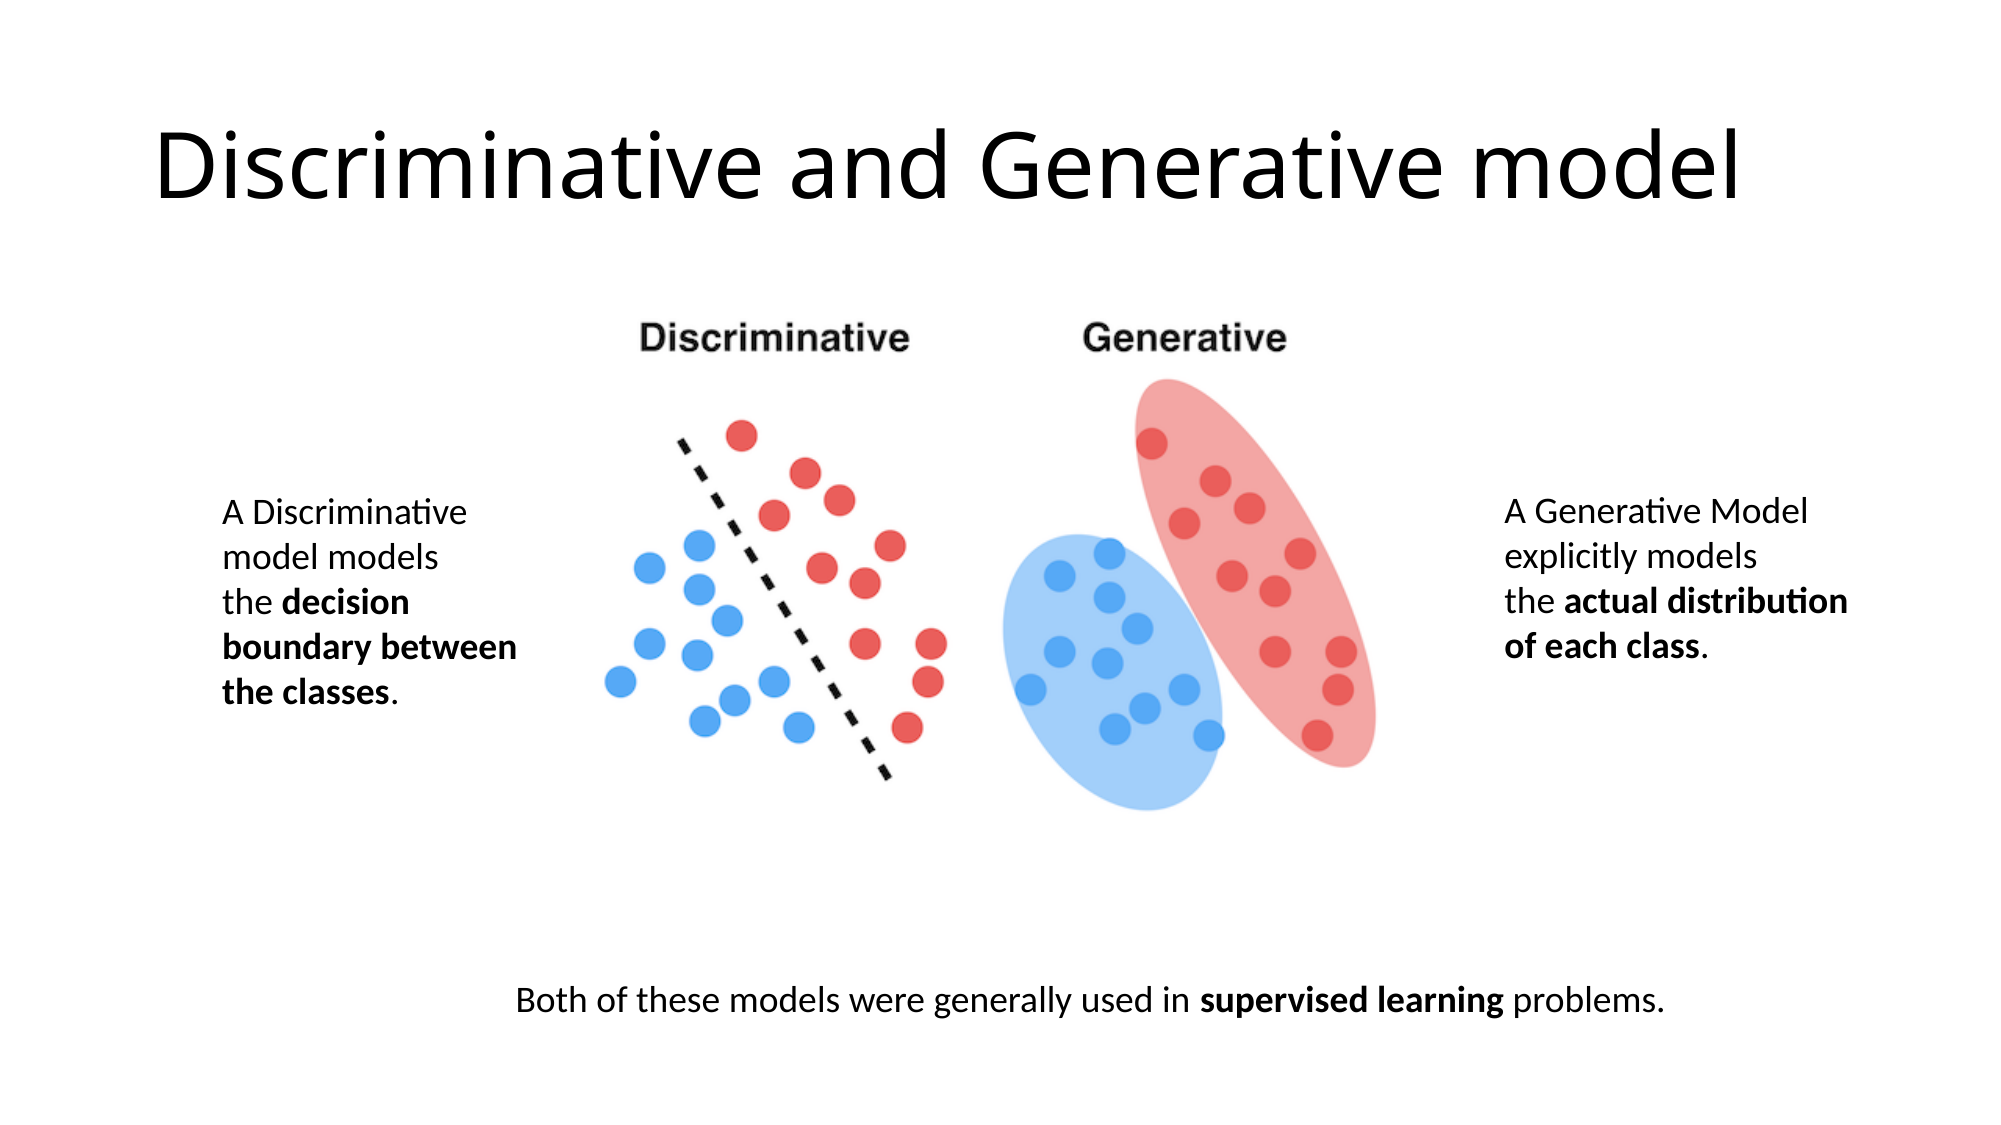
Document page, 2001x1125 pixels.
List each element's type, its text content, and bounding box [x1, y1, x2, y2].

text_box A Generative Model ‌explicitly models the actual distribution of each class. [1489, 478, 1897, 674]
title Discriminative and Generative model [137, 59, 1863, 278]
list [597, 314, 1379, 818]
text_box Both of these models were generally used in supervised learning problems. [500, 967, 1802, 1028]
text_box A Discriminative model ‌models the decision boundary between the classes. [207, 479, 559, 720]
